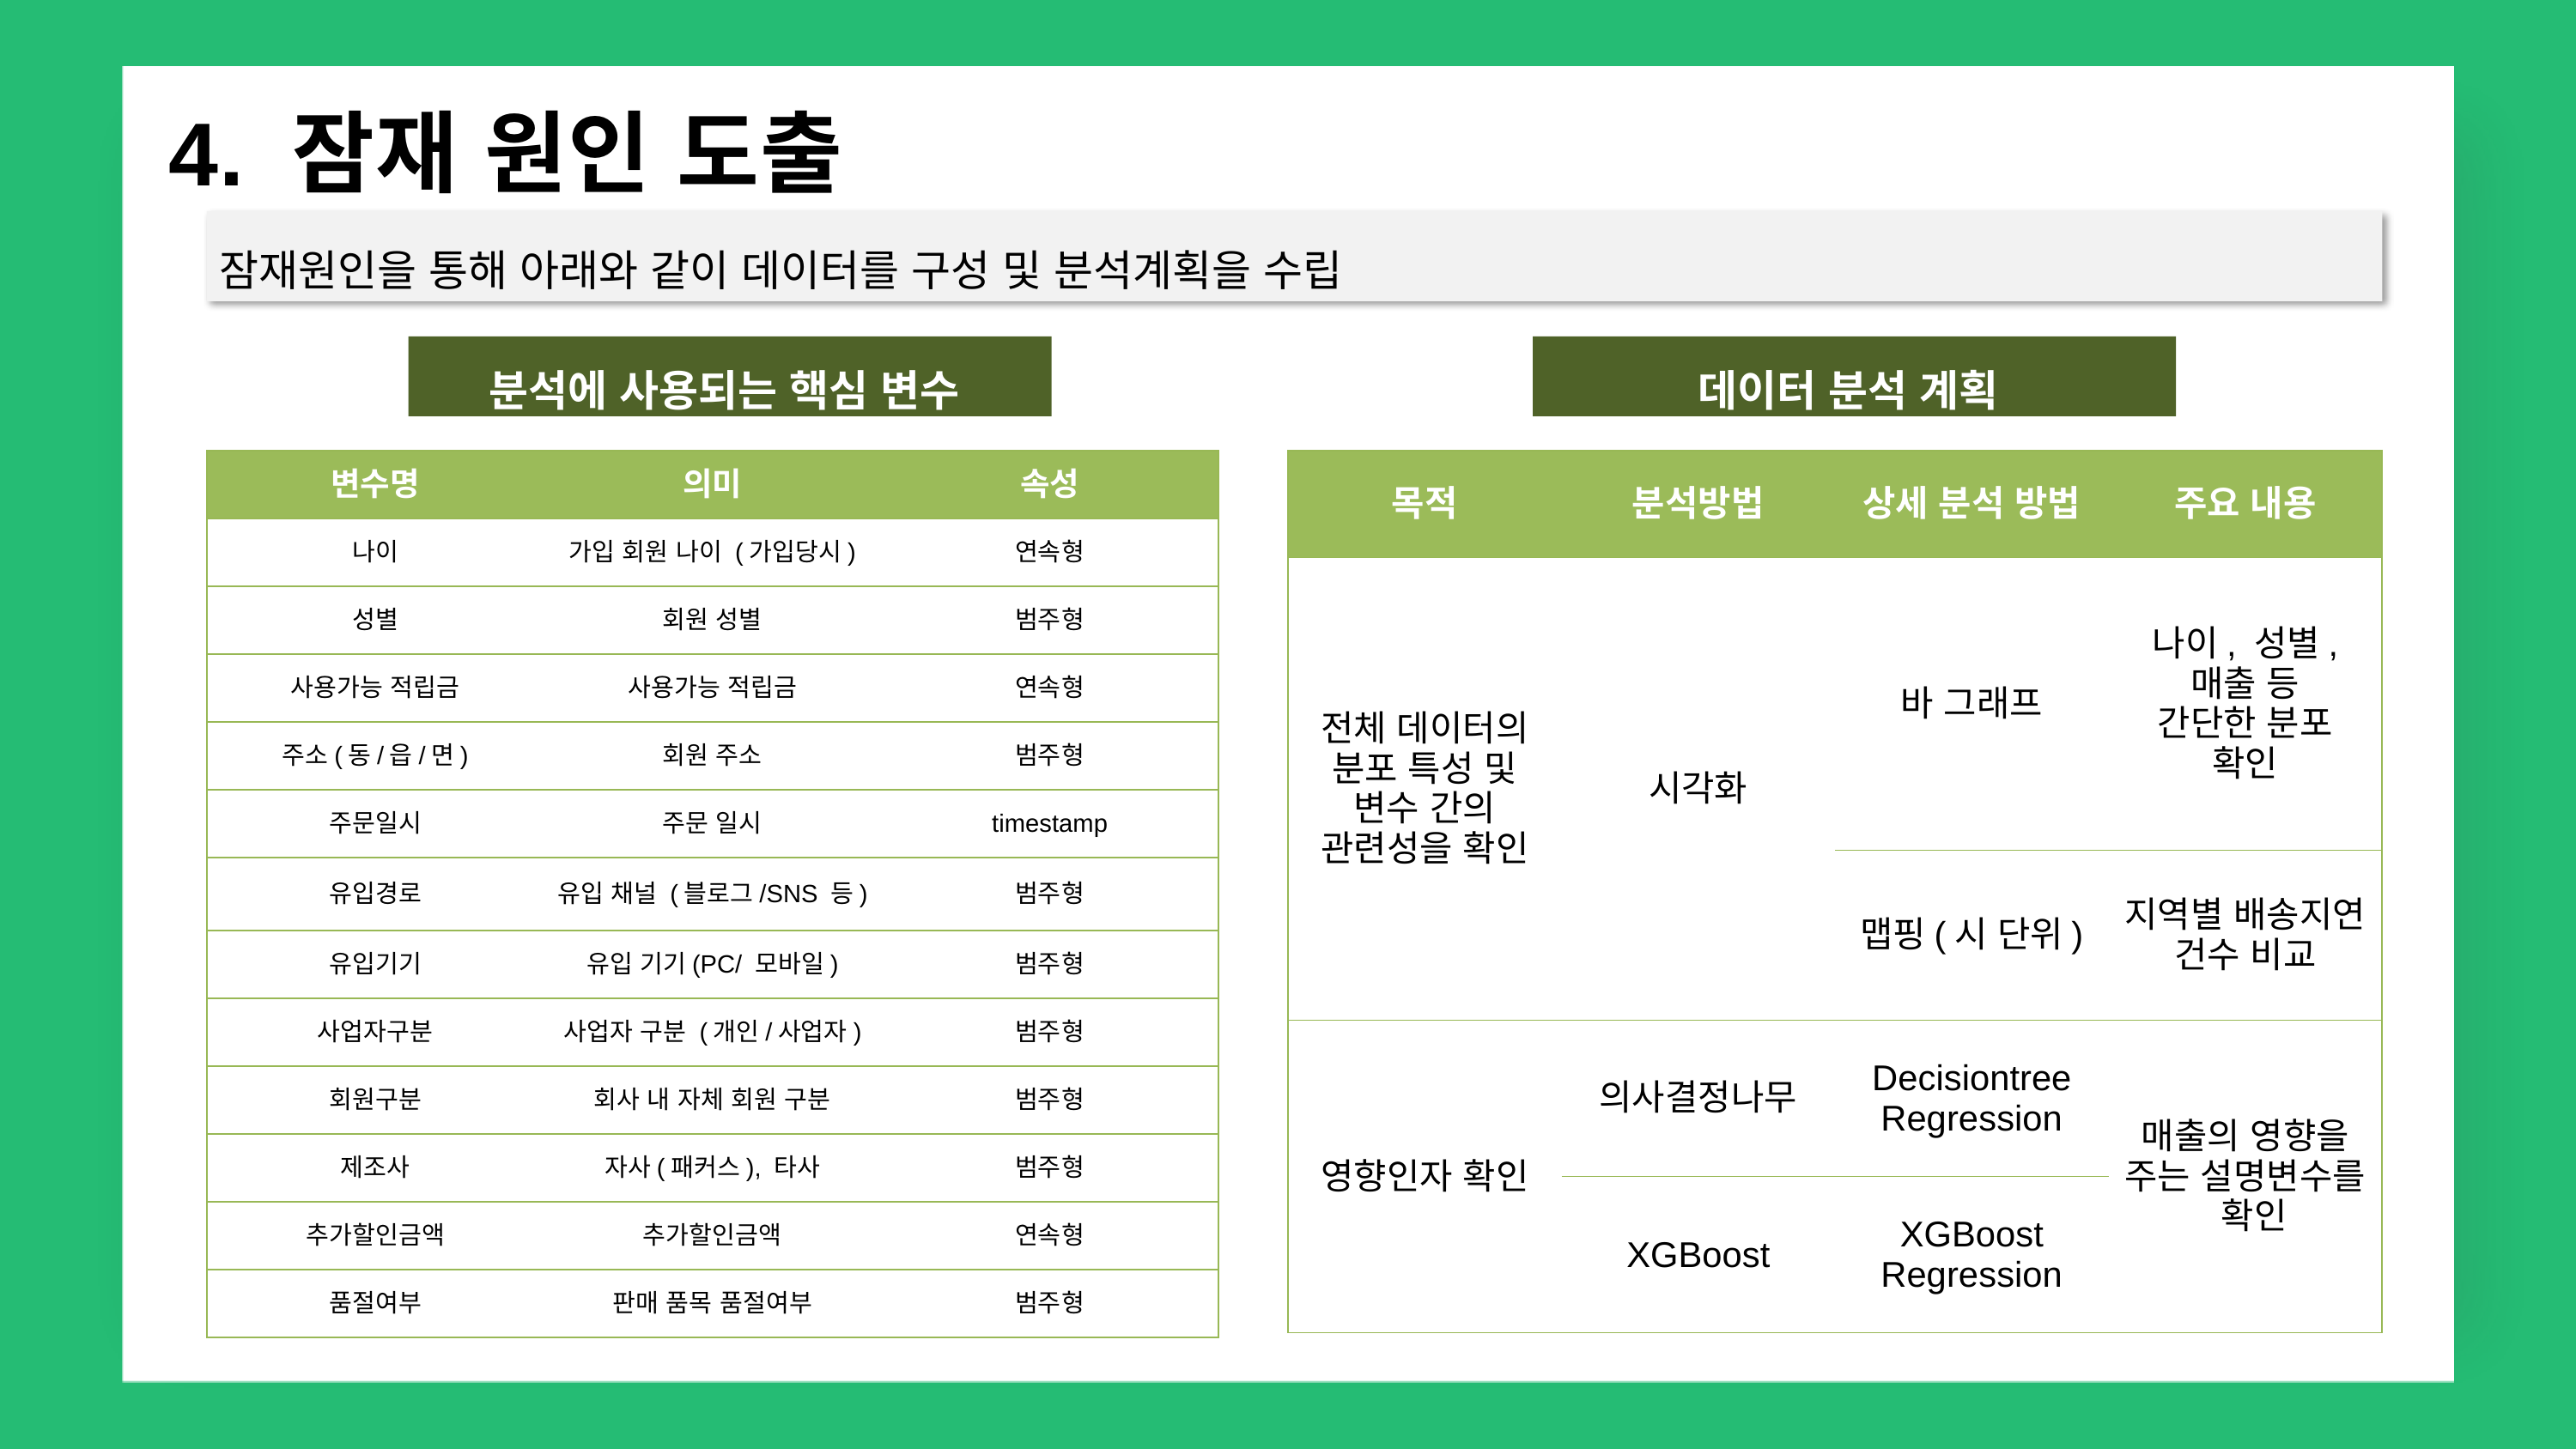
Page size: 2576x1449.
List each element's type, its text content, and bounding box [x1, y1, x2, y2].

text_box 분석에 사용되는 핵심 변수 [406, 335, 1054, 418]
table_cell 영향인자 확인 [1289, 1021, 1562, 1332]
table_cell 사용가능 적립금 [544, 655, 881, 721]
table_cell 전체 데이터의 분포 특성 및 변수 간의 관련성을 확인 [1289, 558, 1562, 1020]
text_box 잠재원인을 통해 아래와 같이 데이터를 구성 및 분석계획을 수립 [206, 210, 2383, 302]
table_header 분석방법 [1562, 452, 1835, 557]
table_cell 추가할인금액 [544, 1203, 881, 1269]
table_cell 주문 일시 [544, 791, 881, 857]
table_cell 유입 채널 (블로그/SNS 등) [544, 858, 881, 930]
table_cell 자사(패커스), 타사 [544, 1135, 881, 1201]
picture [0, 0, 2576, 1449]
table_cell 제조사 [208, 1135, 544, 1201]
table_header 속성 [881, 452, 1218, 518]
table_header 주요 내용 [2109, 452, 2381, 557]
table_cell 사용가능 적립금 [208, 655, 544, 721]
table_cell 범주형 [881, 999, 1218, 1065]
table_cell 주소(동/읍/면) [208, 723, 544, 789]
table_cell 회원 성별 [544, 587, 881, 653]
table_cell 연속형 [881, 519, 1218, 585]
table_cell 범주형 [881, 931, 1218, 997]
table_cell 맵핑(시 단위) [1835, 851, 2109, 1020]
table_cell XGBoost [1562, 1177, 1835, 1332]
table_cell 유입 기기(PC/ 모바일) [544, 931, 881, 997]
table_cell 나이 [208, 519, 544, 585]
text_box 데이터 분석 계획 [1531, 335, 2178, 418]
table_header 의미 [544, 452, 881, 518]
table_cell 판매 품목 품절여부 [544, 1270, 881, 1337]
table_header 변수명 [208, 452, 544, 518]
table_cell 추가할인금액 [208, 1203, 544, 1269]
table_cell 매출의 영향을 주는 설명변수를 확인 [2109, 1021, 2381, 1332]
table_cell 바 그래프 [1835, 558, 2109, 850]
table_cell 의사결정나무 [1562, 1021, 1835, 1176]
table_cell 회원 주소 [544, 723, 881, 789]
table_cell 범주형 [881, 1135, 1218, 1201]
text_box 4. 잠재 원인 도출 [155, 89, 1219, 210]
table_cell 품절여부 [208, 1270, 544, 1337]
table_cell 사업자구분 [208, 999, 544, 1065]
table_cell 유입기기 [208, 931, 544, 997]
table_cell 범주형 [881, 723, 1218, 789]
table_cell 가입 회원 나이 (가입당시) [544, 519, 881, 585]
table_header 목적 [1289, 452, 1562, 557]
table_cell 회원구분 [208, 1067, 544, 1133]
table_cell 연속형 [881, 1203, 1218, 1269]
table_cell Decisiontree Regression [1835, 1021, 2109, 1176]
table_cell 연속형 [881, 655, 1218, 721]
table_cell 범주형 [881, 1270, 1218, 1337]
table_cell 지역별 배송지연 건수 비교 [2109, 851, 2381, 1020]
table_cell 회사 내 자체 회원 구분 [544, 1067, 881, 1133]
table_cell 시각화 [1562, 558, 1835, 1020]
table_cell 나이, 성별, 매출 등 간단한 분포 확인 [2109, 558, 2381, 850]
table_cell 범주형 [881, 858, 1218, 930]
table_cell XGBoost Regression [1835, 1177, 2109, 1332]
table_cell 범주형 [881, 587, 1218, 653]
table_cell timestamp [881, 791, 1218, 857]
table_header 상세 분석 방법 [1835, 452, 2109, 557]
table_cell 유입경로 [208, 858, 544, 930]
table_cell 성별 [208, 587, 544, 653]
table_cell 주문일시 [208, 791, 544, 857]
table_cell 사업자 구분 (개인/사업자) [544, 999, 881, 1065]
table_cell 범주형 [881, 1067, 1218, 1133]
